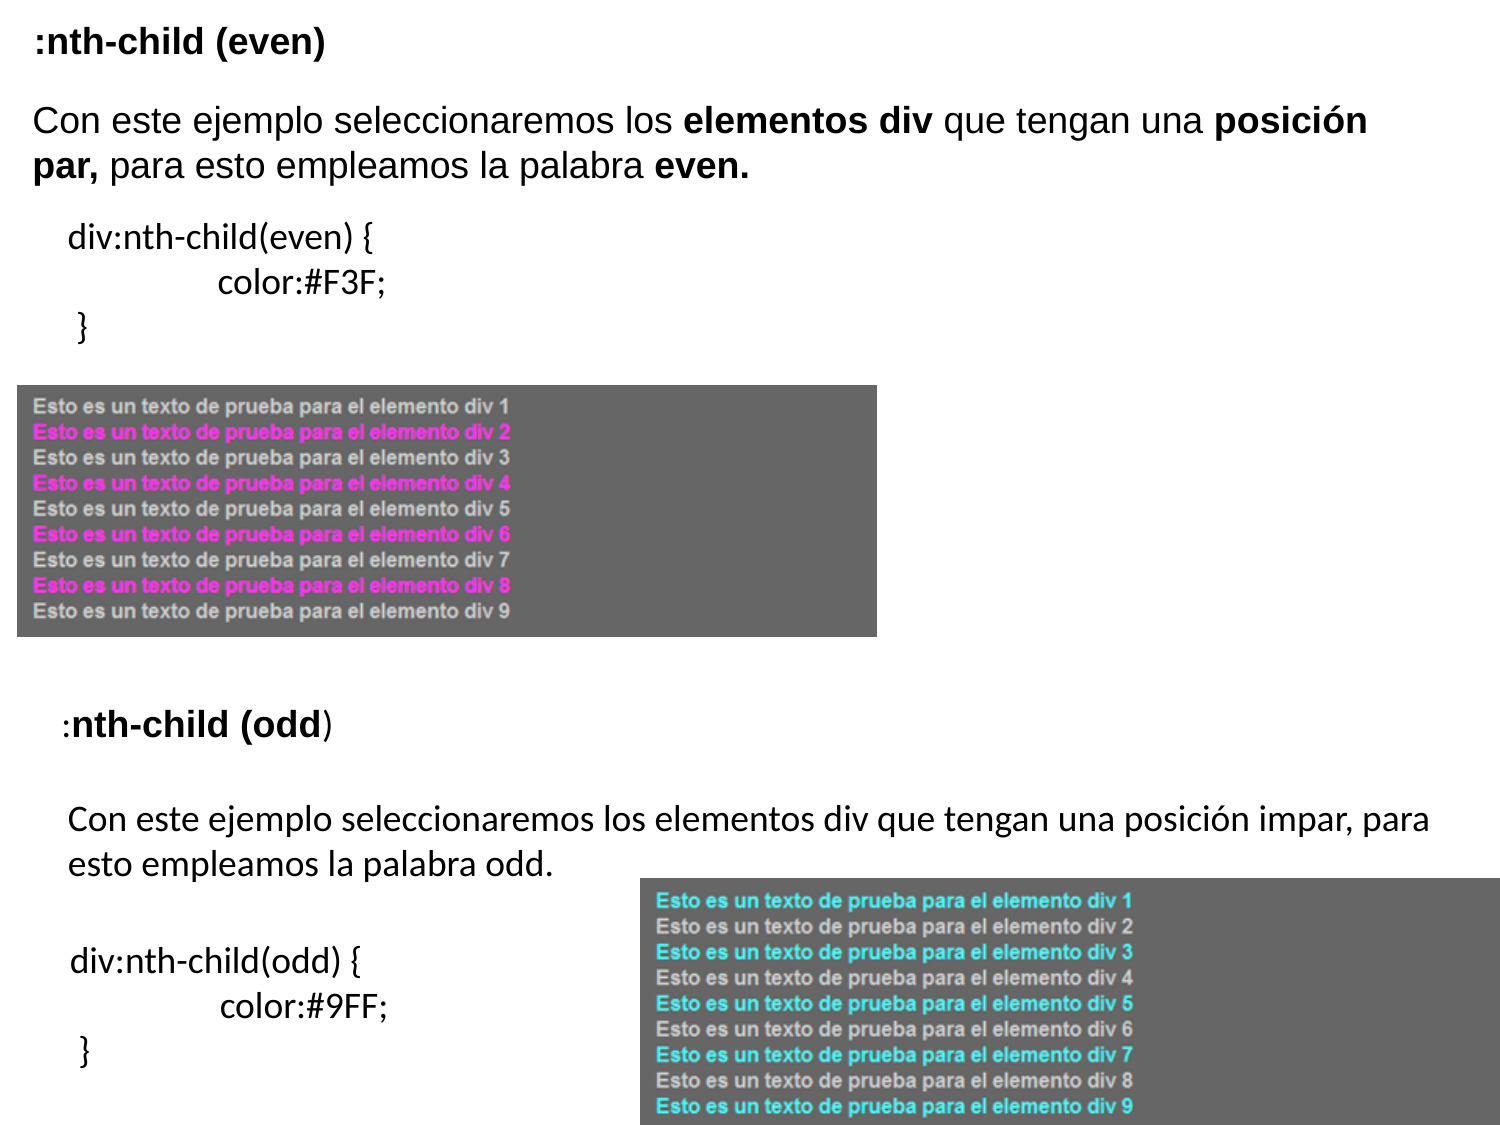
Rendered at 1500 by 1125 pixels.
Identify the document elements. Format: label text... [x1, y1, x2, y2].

text_box :nth-child (even) [19, 9, 341, 70]
text_box Con este ejemplo seleccionaremos los elementos div que tengan una posición par, para esto empleamos la palabra even. [17, 88, 1447, 194]
text_box :nth-child (odd) [46, 692, 349, 753]
text_box Con este ejemplo seleccionaremos los elementos div que tengan una posición impar, para esto empleamos la palabra odd. [53, 786, 1447, 892]
picture [17, 385, 878, 638]
text_box div:nth-child(even) { color:#F3F; } [53, 204, 428, 355]
text_box div:nth-child(odd) { color:#9FF; } [55, 928, 404, 1079]
picture [640, 878, 1500, 1125]
